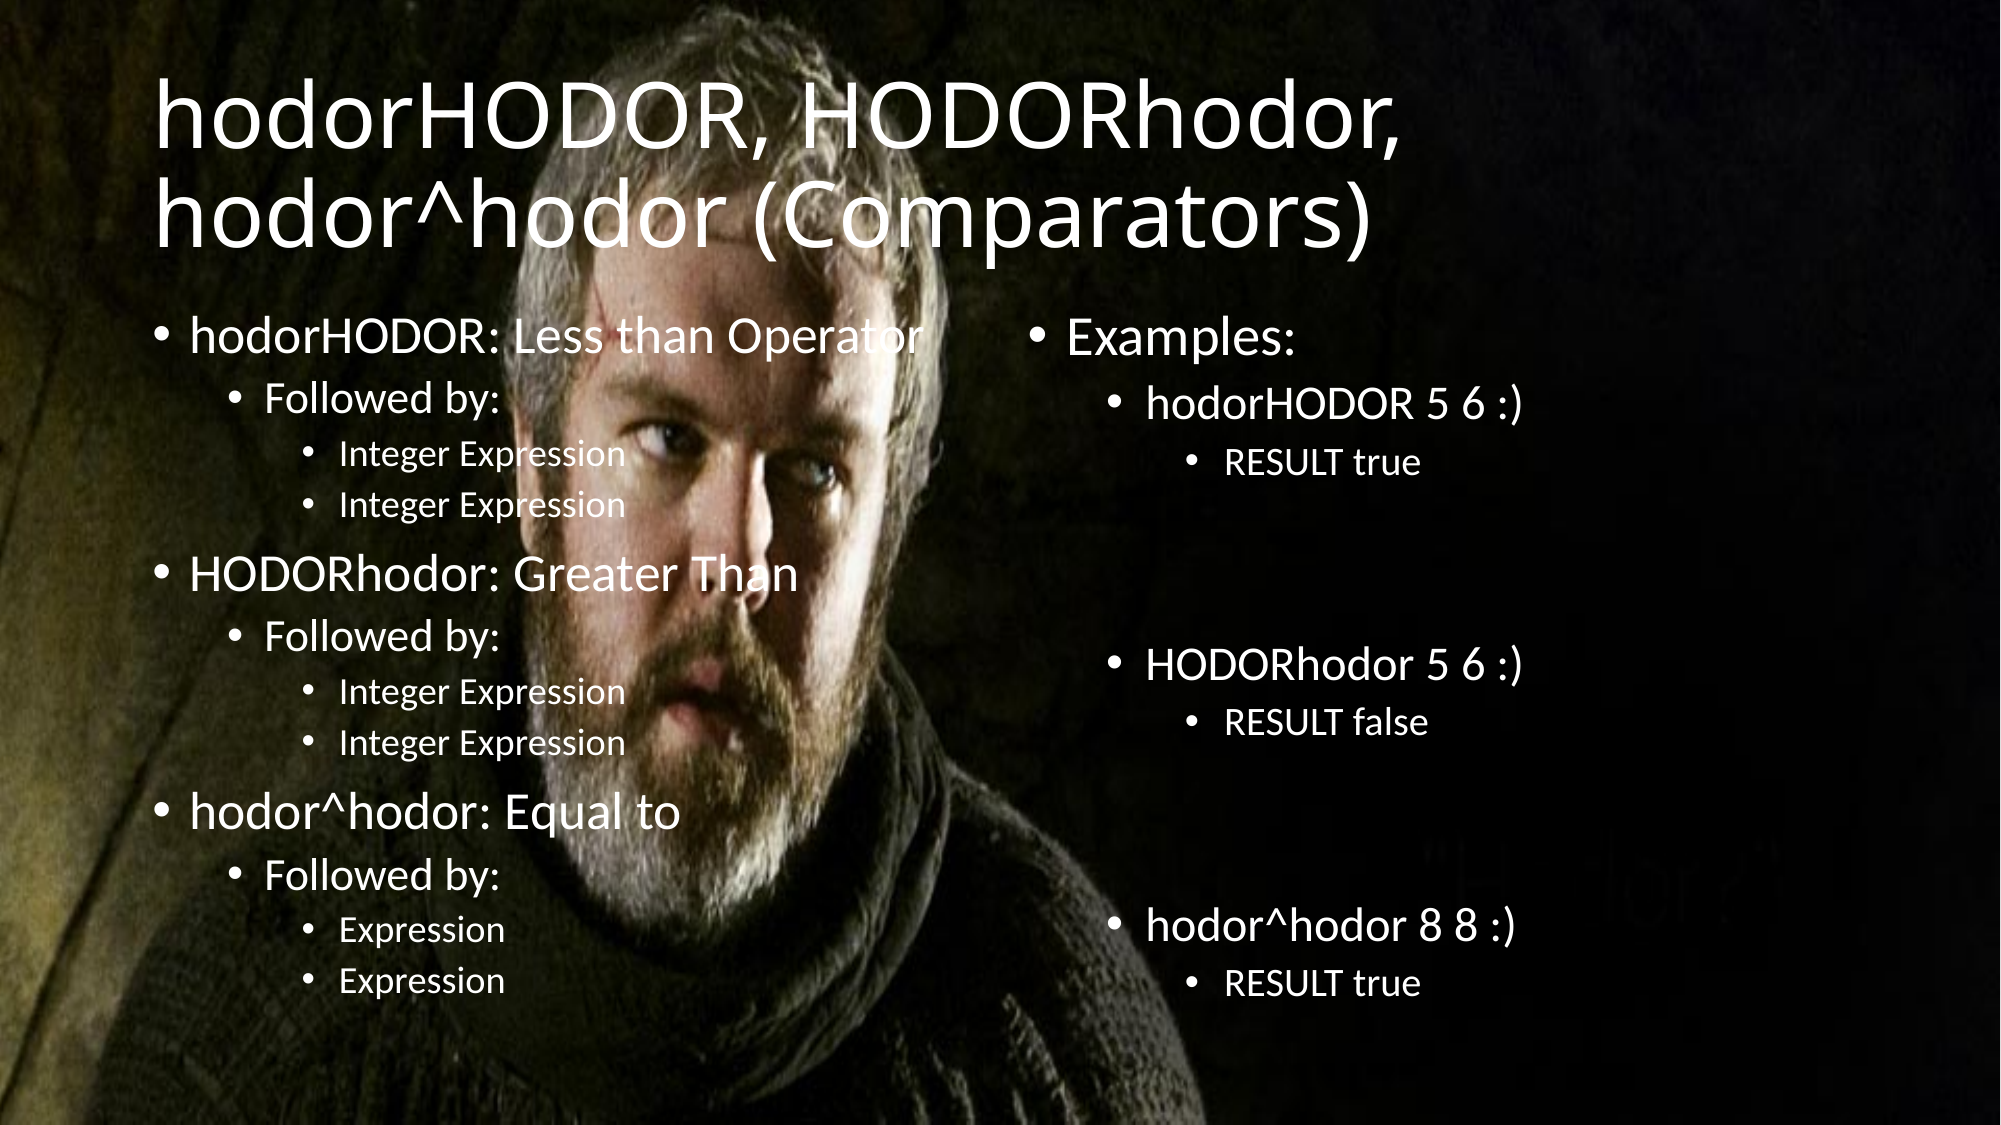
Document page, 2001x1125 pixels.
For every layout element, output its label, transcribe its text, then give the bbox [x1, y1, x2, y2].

list hodorHODOR: Less than Operator Followed by: Integer Expression Integer Expression HODORhodor: Greater Than Followed by: Integer Expression Integer Expression hodor^hodor: Equal to Followed by: Expression Expression [137, 299, 988, 1014]
list Examples: hodorHODOR 5 6 :) RESULT true HODORhodor 5 6 :) RESULT false hodor^hodor 8 8 :) RESULT true [1012, 299, 1863, 1014]
title hodorHODOR, HODORhodor, hodor^hodor (Comparators) [137, 59, 1863, 278]
picture [0, 0, 2001, 1125]
